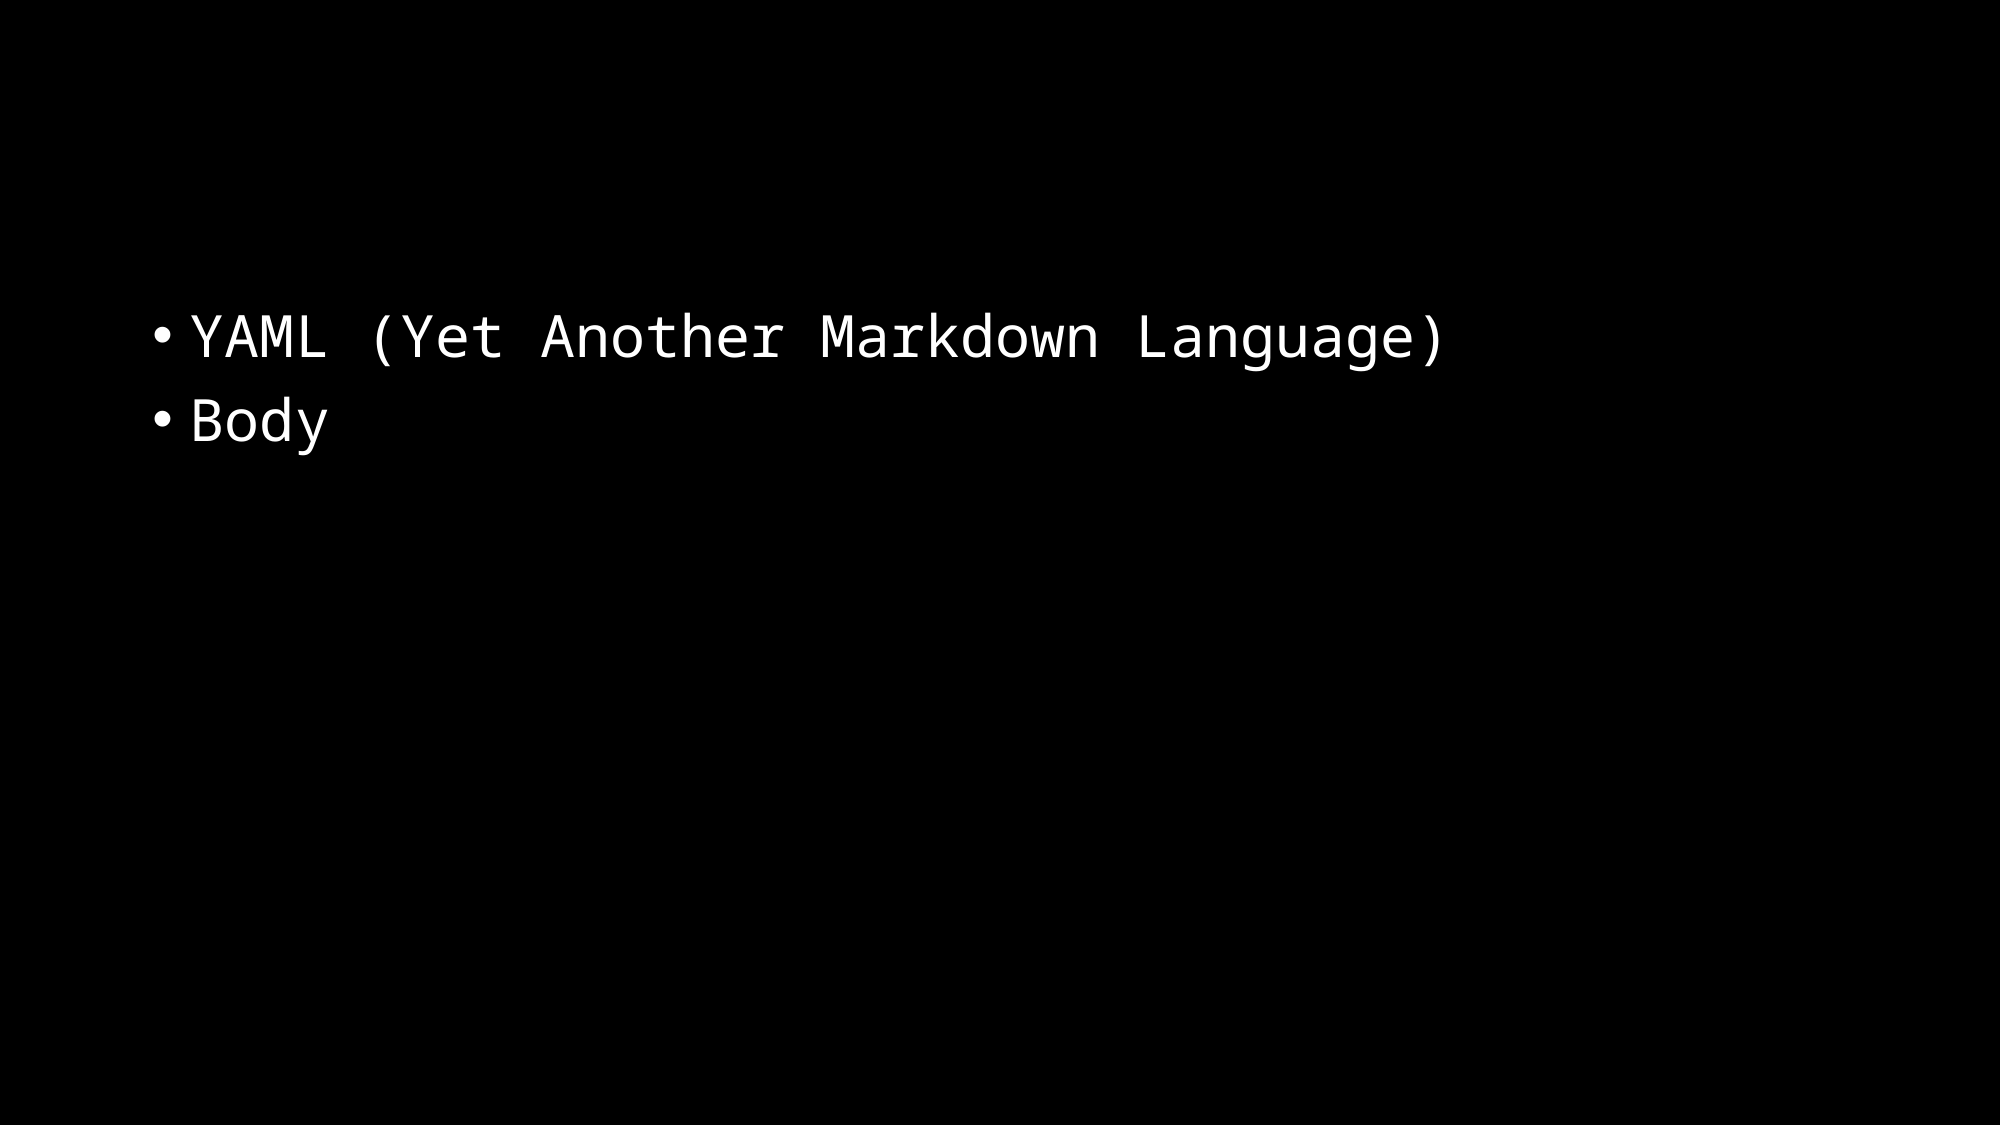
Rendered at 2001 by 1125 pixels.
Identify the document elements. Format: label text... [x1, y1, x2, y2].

list YAML (Yet Another Markdown Language) Body [137, 299, 1863, 1014]
